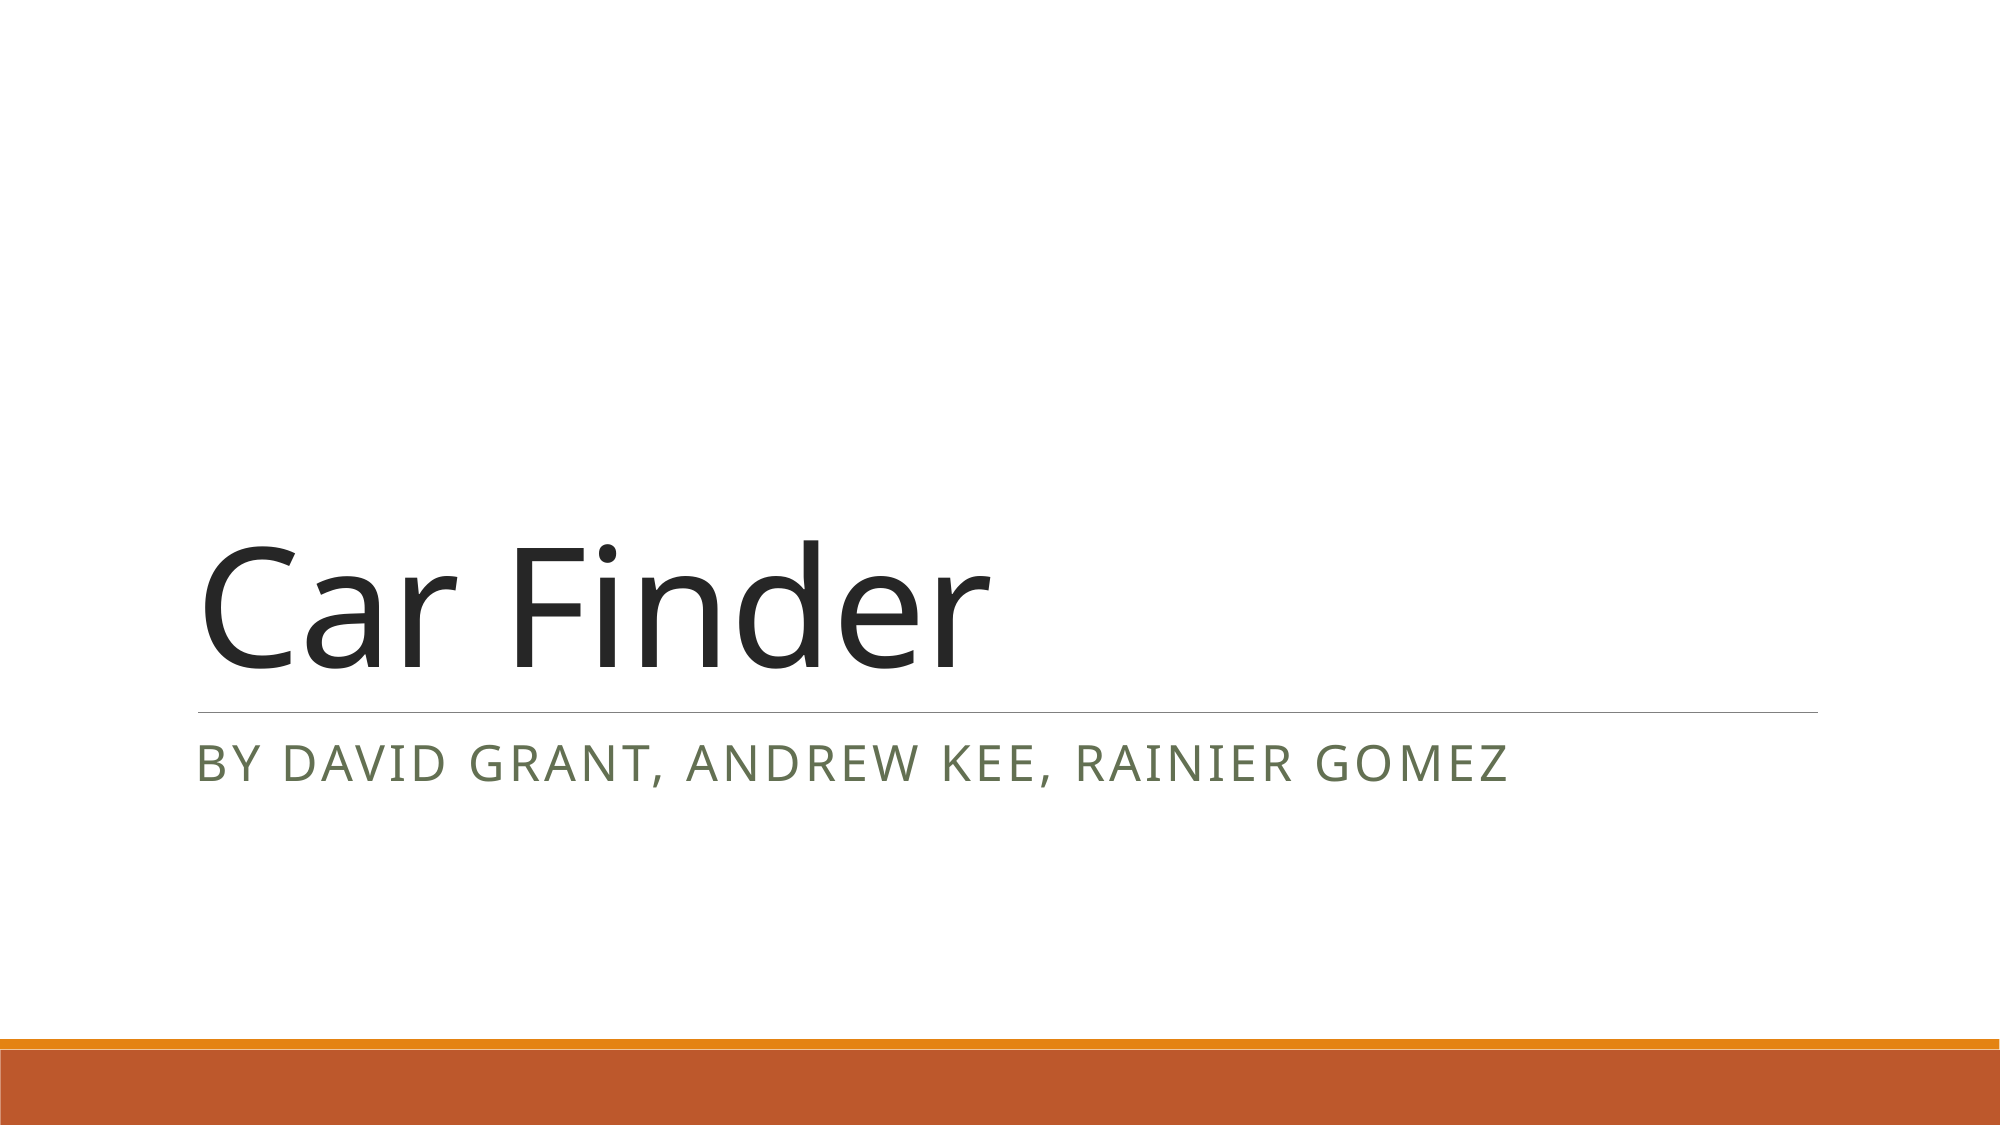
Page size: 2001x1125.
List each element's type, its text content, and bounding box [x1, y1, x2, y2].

title Car Finder [180, 124, 1830, 710]
subtitle By David Grant, Andrew Kee, Rainier Gomez [180, 730, 1831, 919]
